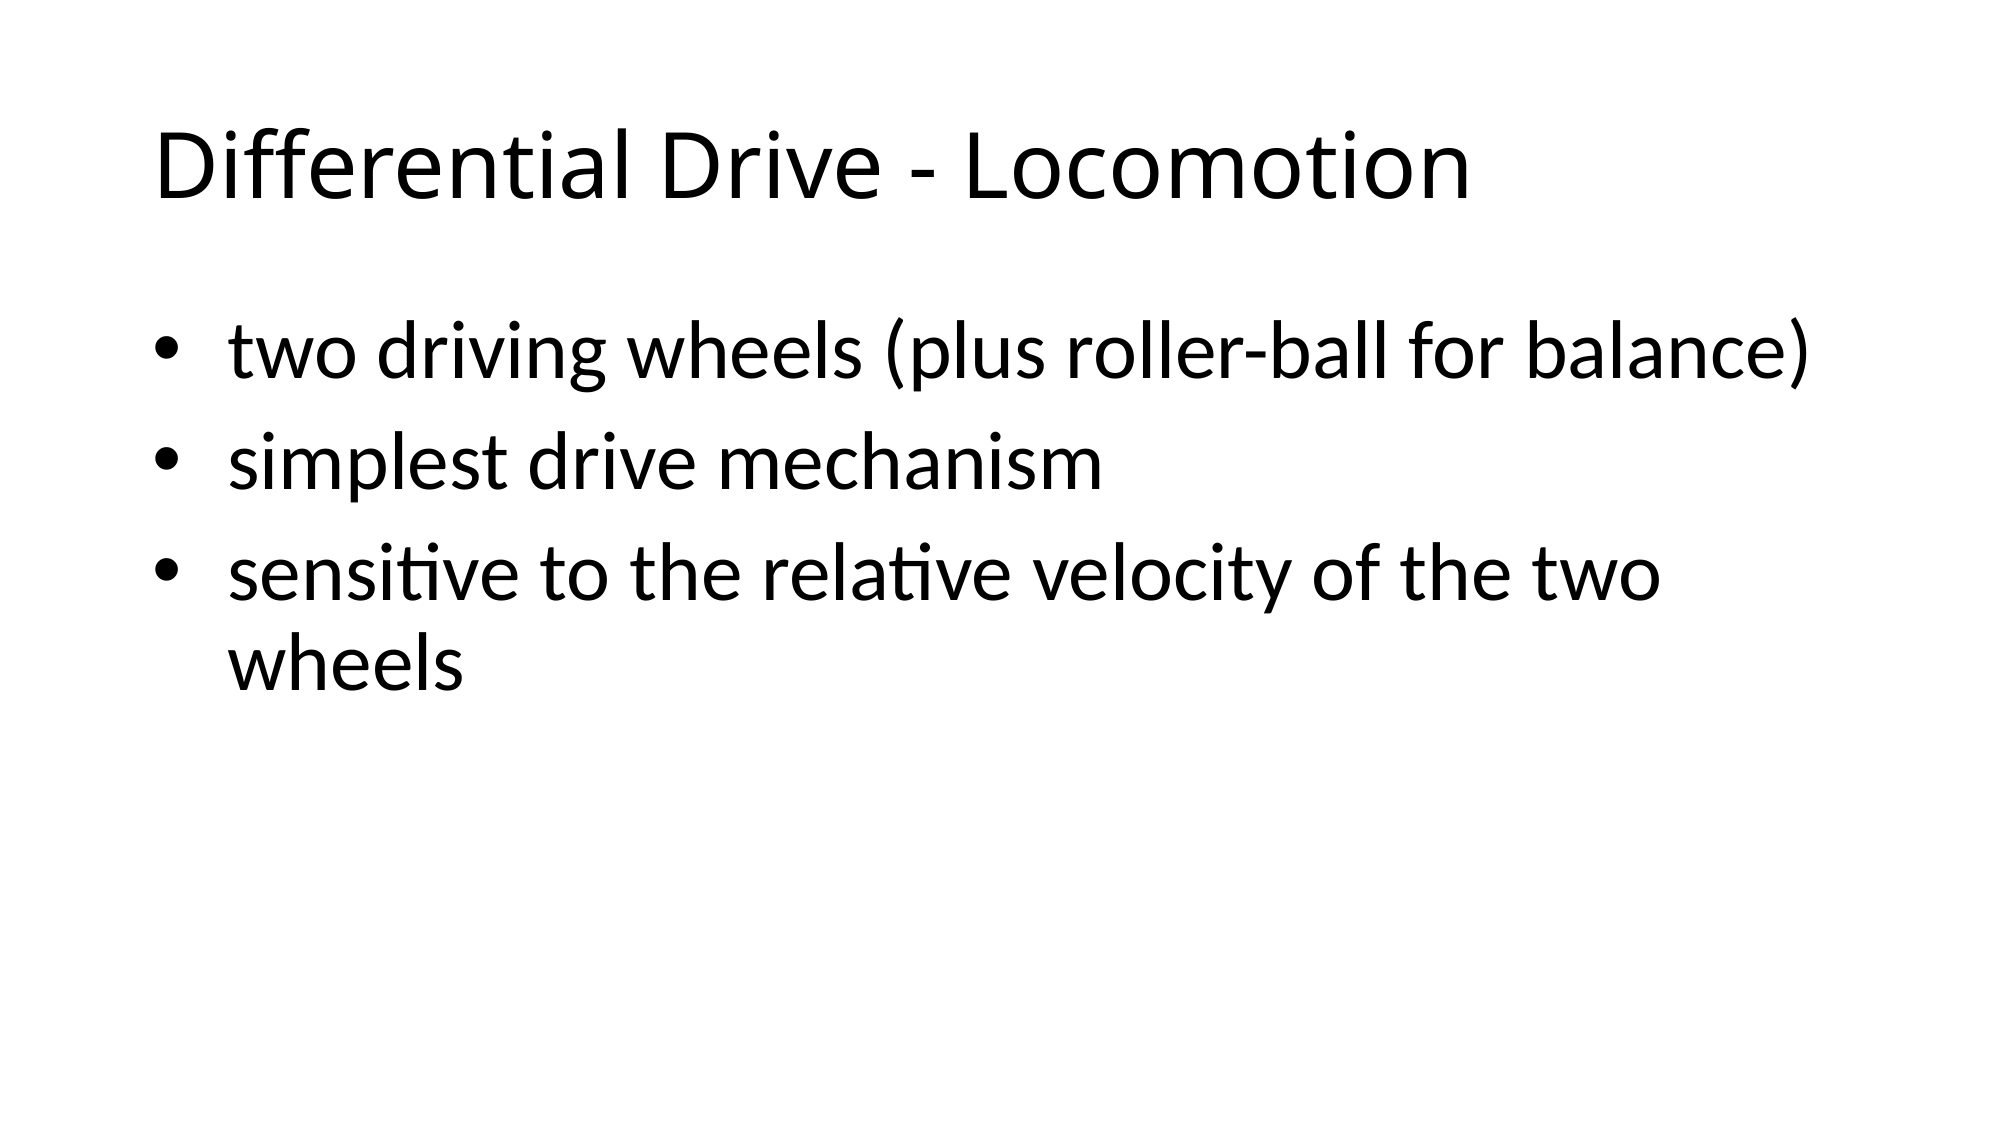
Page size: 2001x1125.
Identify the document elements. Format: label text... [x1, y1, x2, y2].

list two driving wheels (plus roller-ball for balance) simplest drive mechanism sensitive to the relative velocity of the two wheels [137, 299, 1863, 1014]
title Differential Drive - Locomotion [137, 59, 1863, 278]
